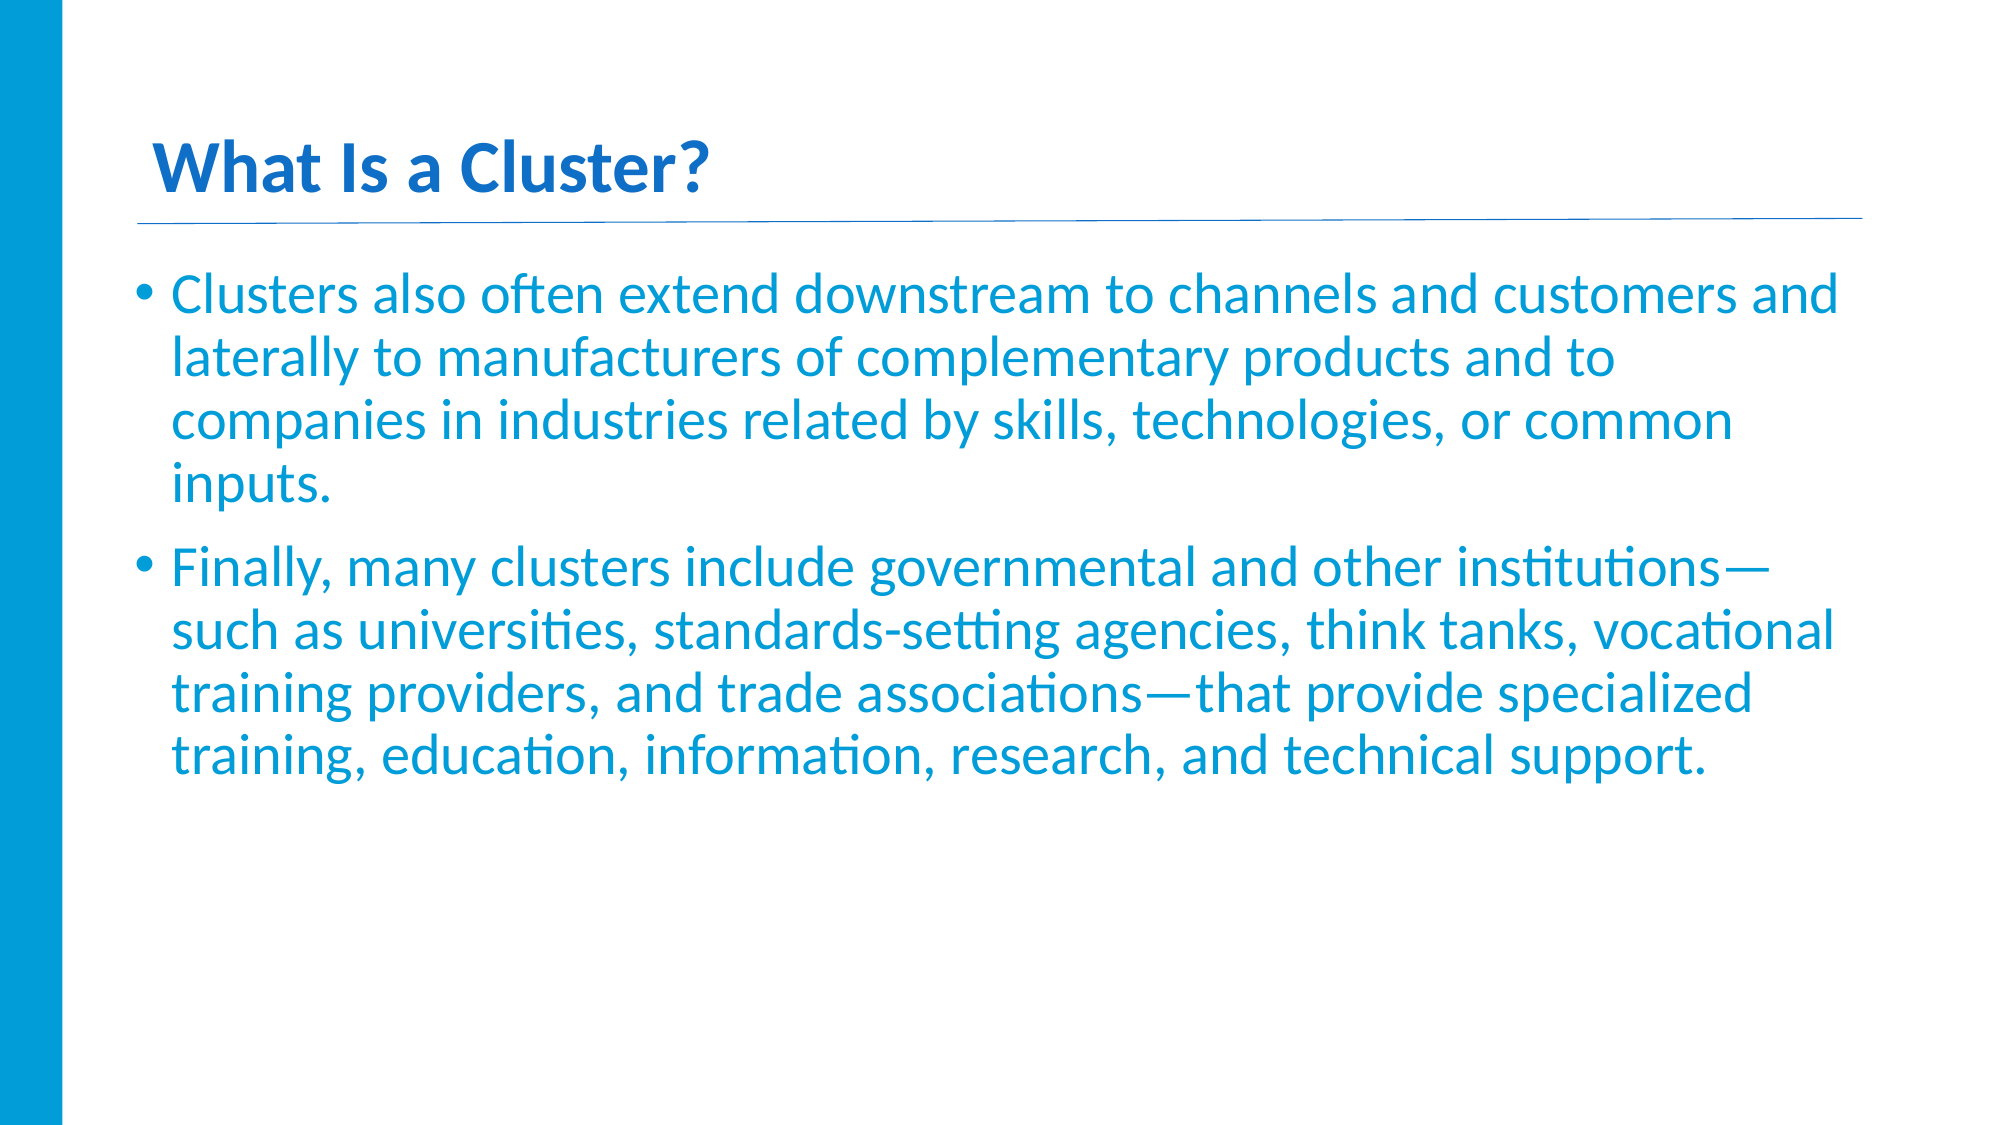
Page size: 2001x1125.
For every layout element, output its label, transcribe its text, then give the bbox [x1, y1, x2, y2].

title What Is a Cluster? [137, 59, 1863, 253]
list Clusters also often extend downstream to channels and customers and laterally to manufacturers of complementary products and to companies in industries related by skills, technologies, or common inputs. Finally, many clusters include governmental and other institutions—such as universities, standards-setting agencies, think tanks, vocational training providers, and trade associations—that provide specialized training, education, information, research, and technical support. [114, 253, 1863, 1069]
